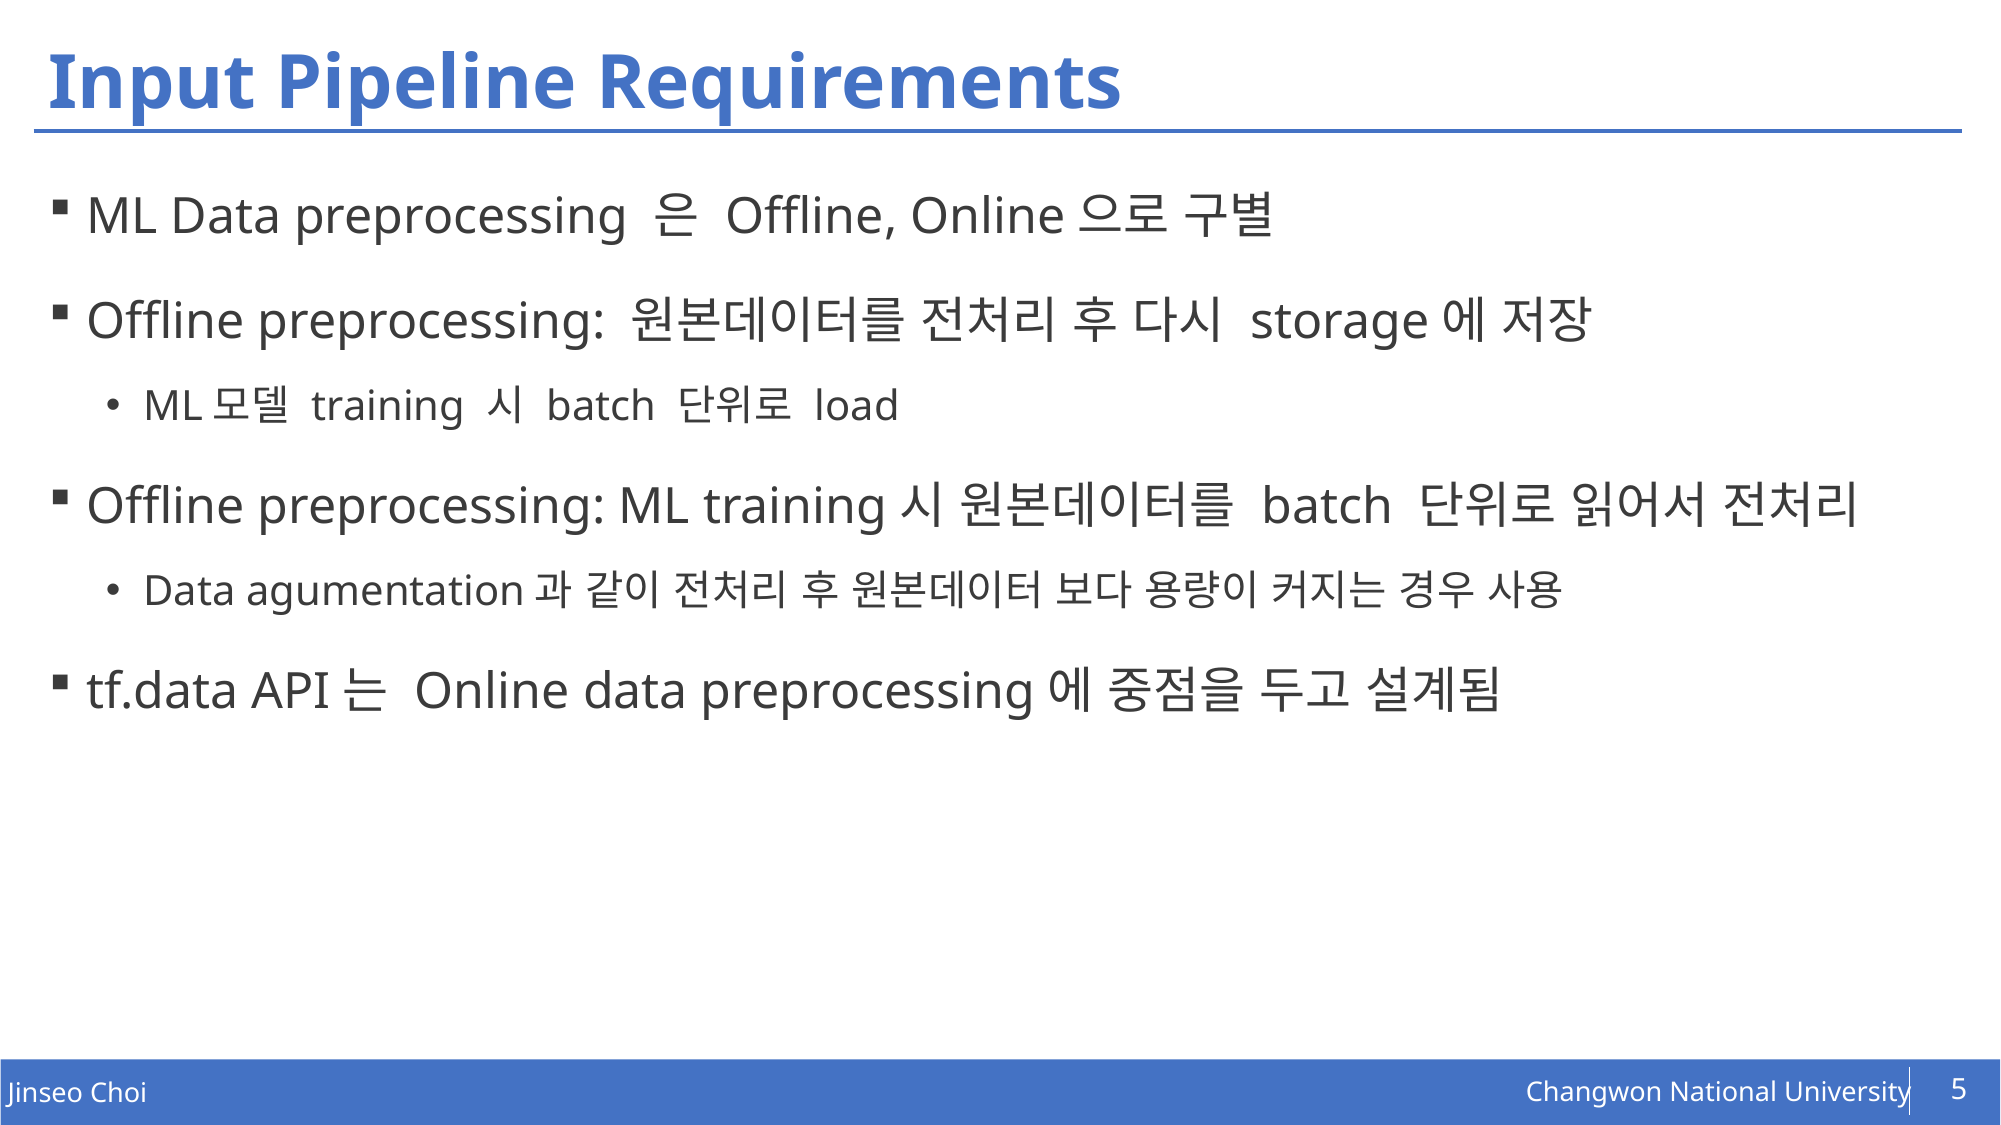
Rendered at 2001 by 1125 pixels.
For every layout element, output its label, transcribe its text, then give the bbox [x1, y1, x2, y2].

title Input Pipeline Requirements [33, 27, 1963, 143]
list ML Data preprocessing 은 Offline, Online으로 구별 Offline preprocessing: 원본데이터를 전처리 후 다시 storage에 저장 ML모델 training 시 batch 단위로 load Offline preprocessing: ML training시 원본데이터를 batch 단위로 읽어서 전처리 Data agumentation과 같이 전처리 후 원본데이터 보다 용량이 커지는 경우 사용 tf.data API는 Online data preprocessing에 중점을 두고 설계됨 [33, 152, 1963, 997]
slide_number 5 [1922, 1060, 1996, 1121]
